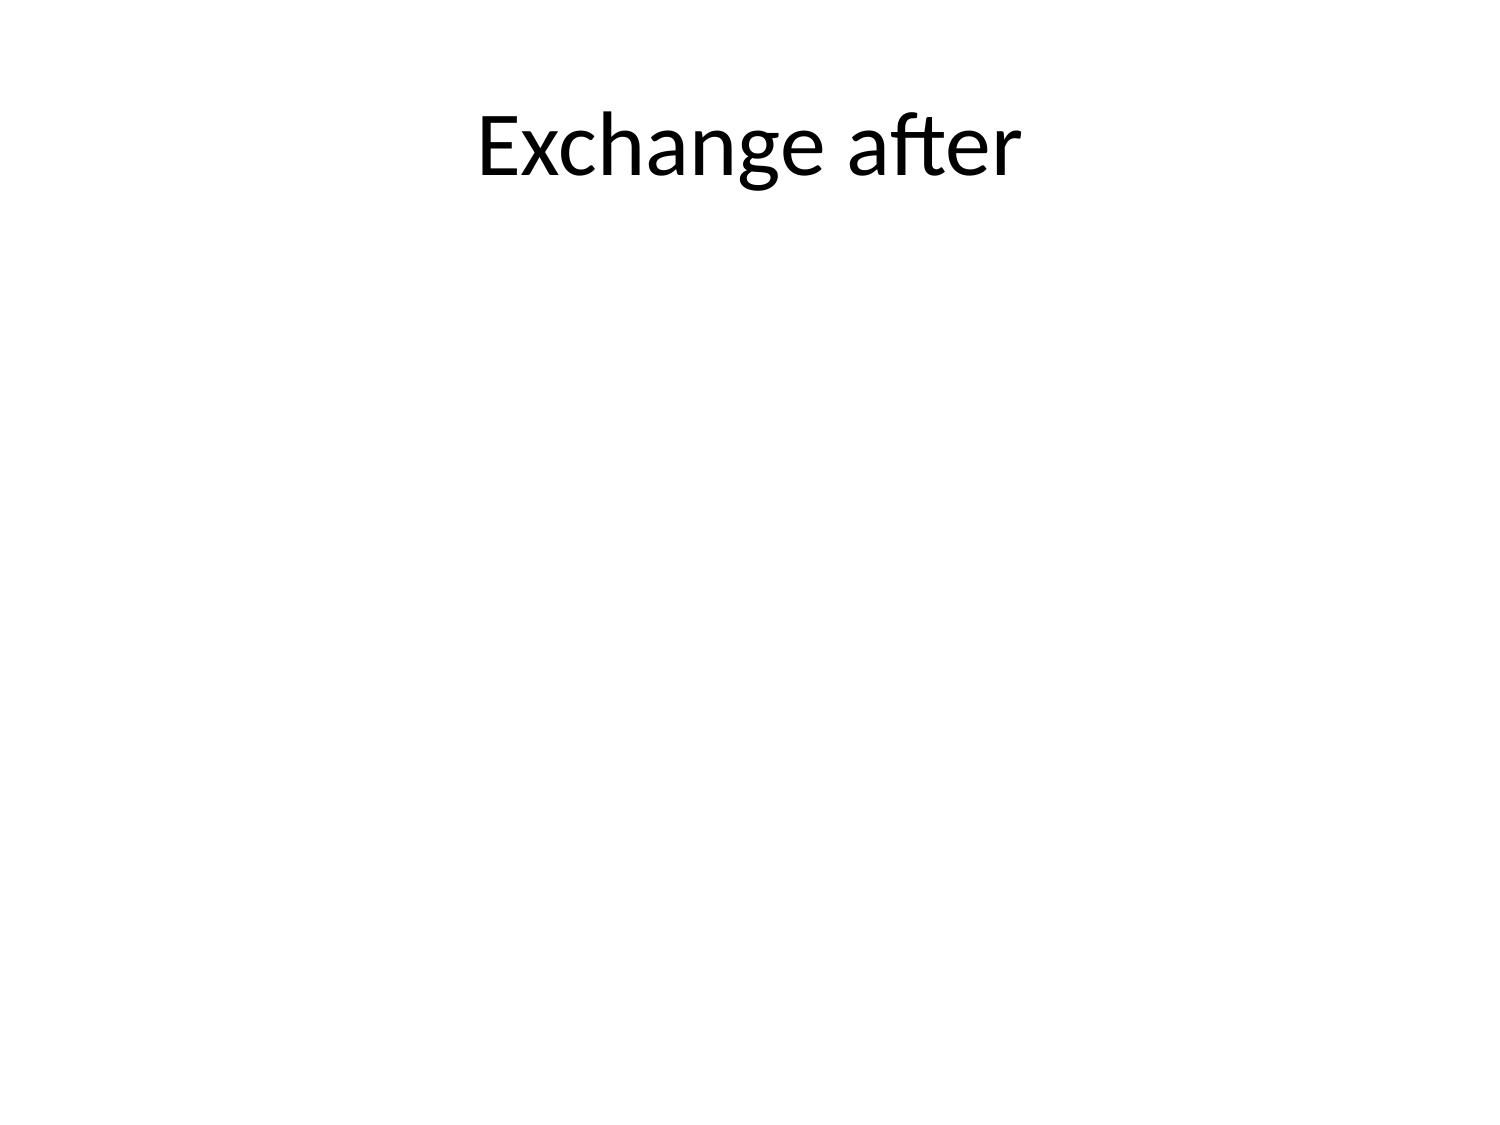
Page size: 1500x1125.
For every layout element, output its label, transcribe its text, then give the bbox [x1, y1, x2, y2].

title Exchange after [75, 45, 1425, 233]
